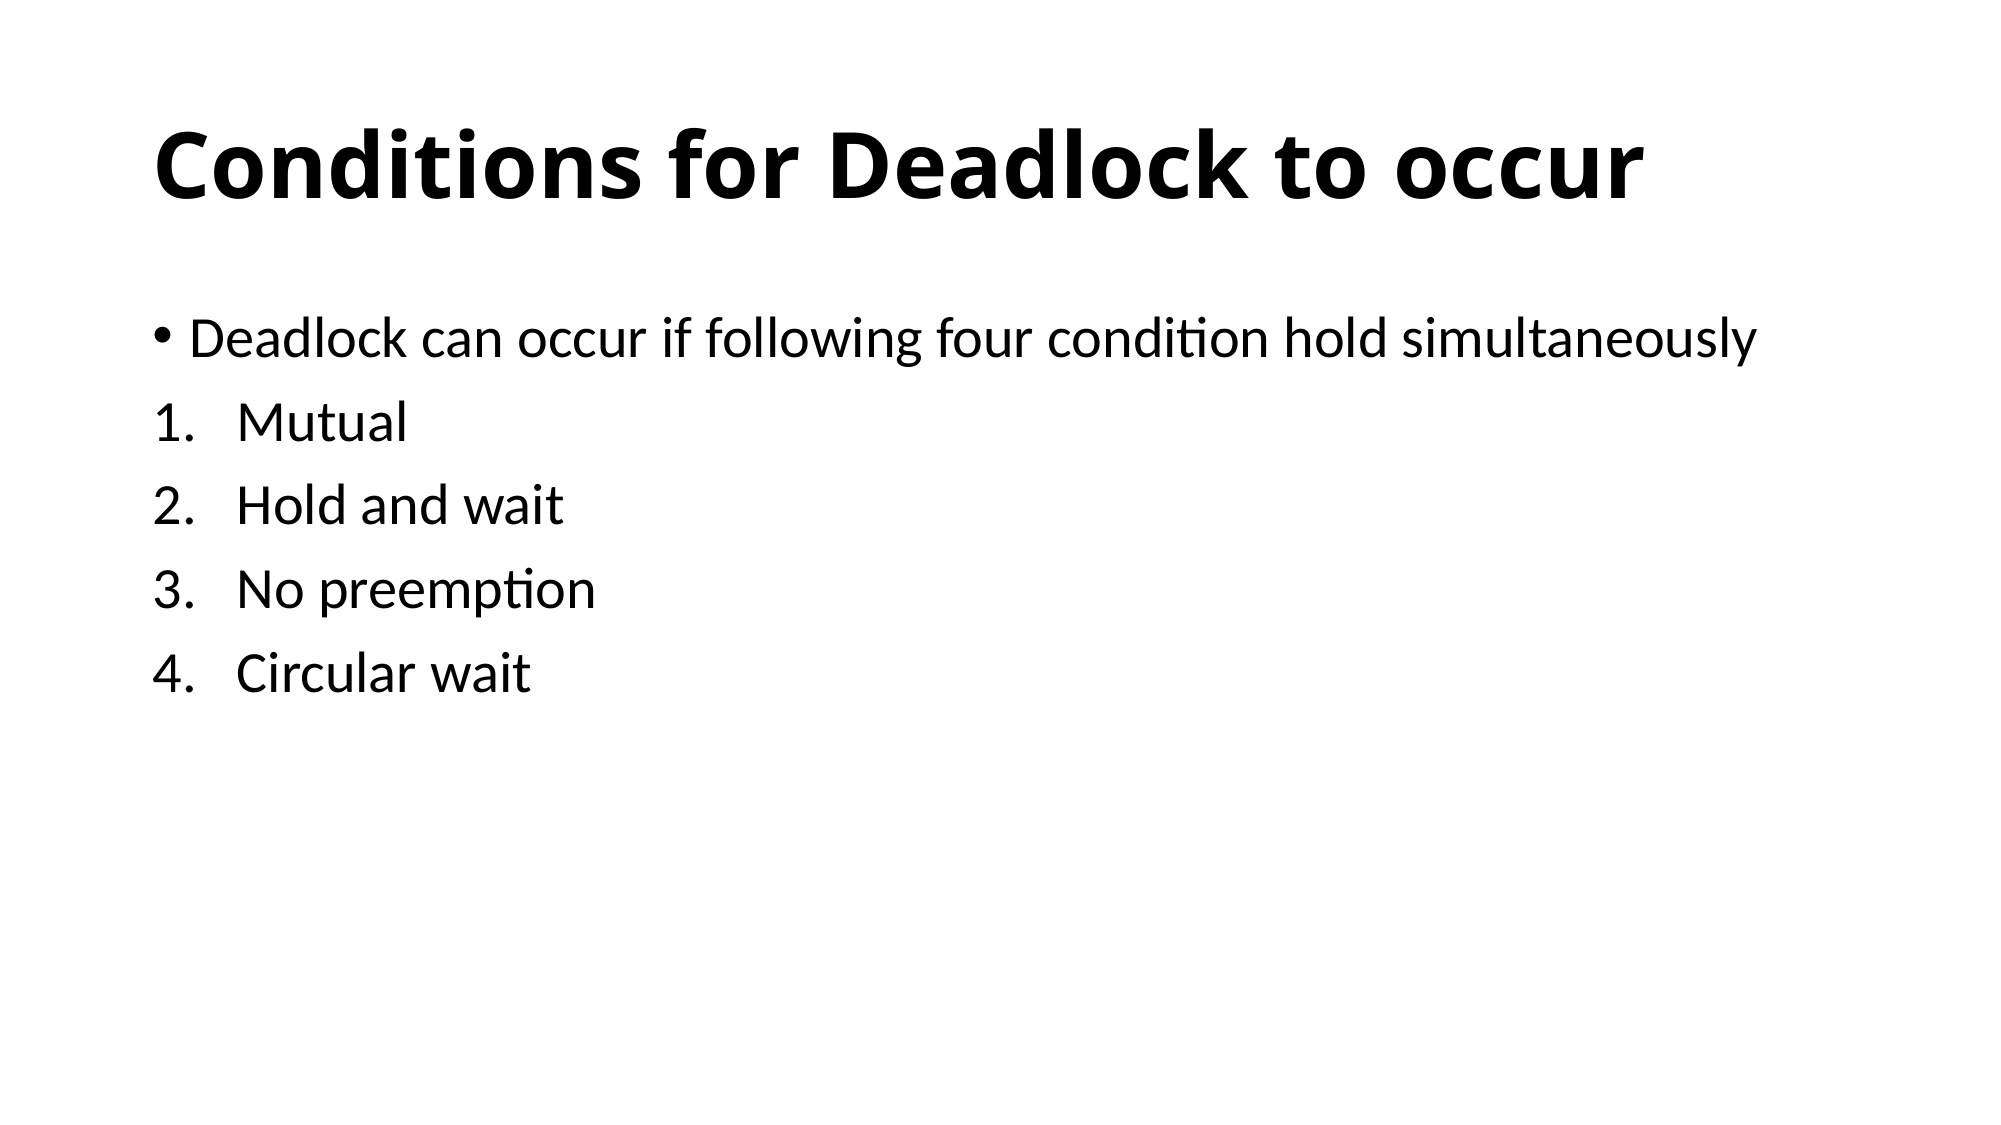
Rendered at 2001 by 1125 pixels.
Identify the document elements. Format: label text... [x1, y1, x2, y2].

list Deadlock can occur if following four condition hold simultaneously Mutual Hold and wait No preemption Circular wait [137, 299, 1863, 1014]
title Conditions for Deadlock to occur [137, 59, 1863, 278]
